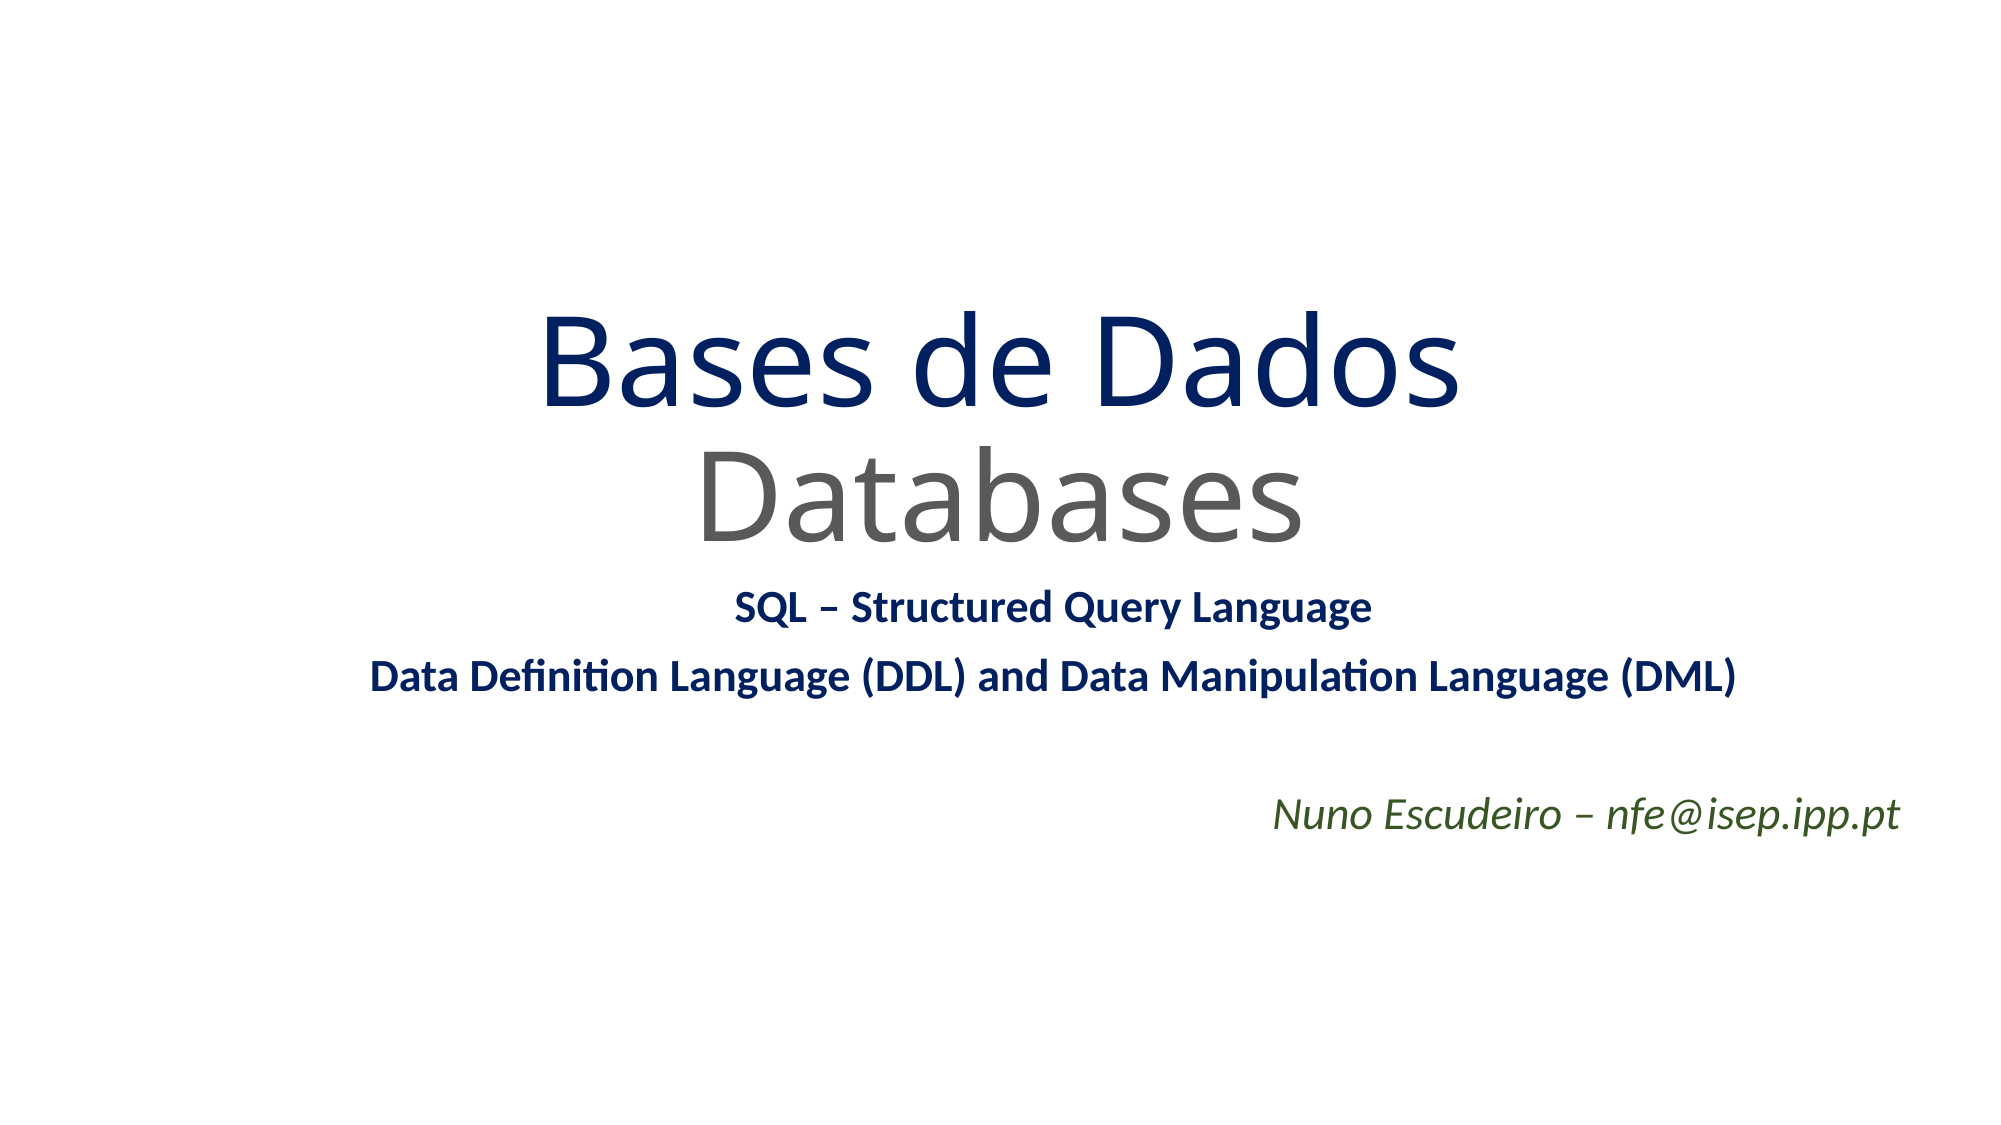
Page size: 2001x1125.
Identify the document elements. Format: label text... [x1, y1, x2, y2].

subtitle SQL – Structured Query Language Data Definition Language (DDL) and Data Manipulation Language (DML) Nuno Escudeiro – nfe@isep.ipp.pt [191, 575, 1917, 848]
title Bases de Dados Databases [249, 184, 1750, 575]
